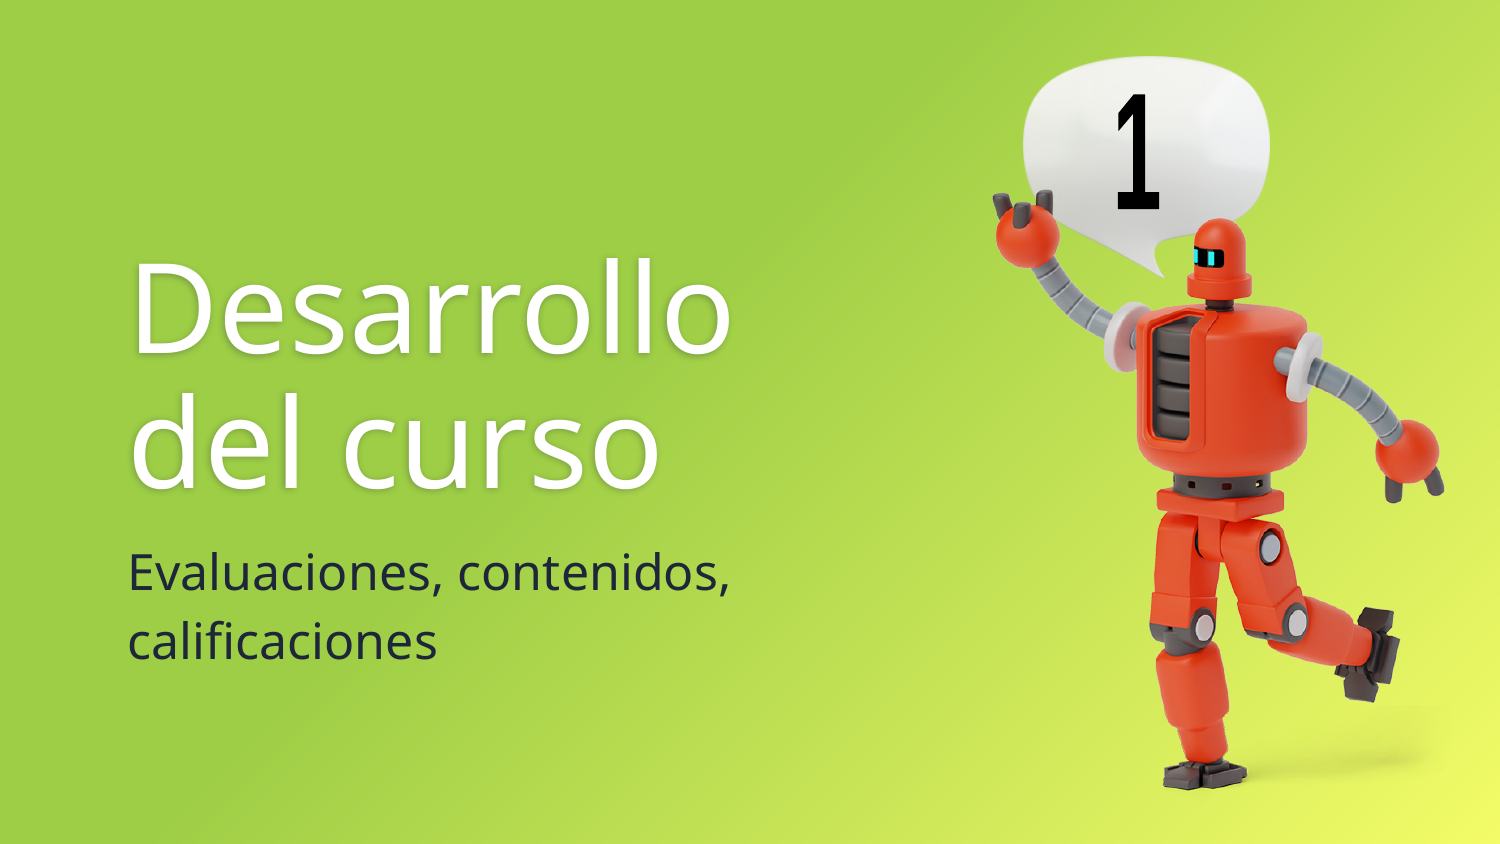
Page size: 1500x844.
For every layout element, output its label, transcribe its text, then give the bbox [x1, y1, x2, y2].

title Desarrollo del curso [127, 248, 942, 516]
subtitle Evaluaciones, contenidos, calificaciones [127, 531, 942, 595]
picture [991, 56, 1453, 805]
